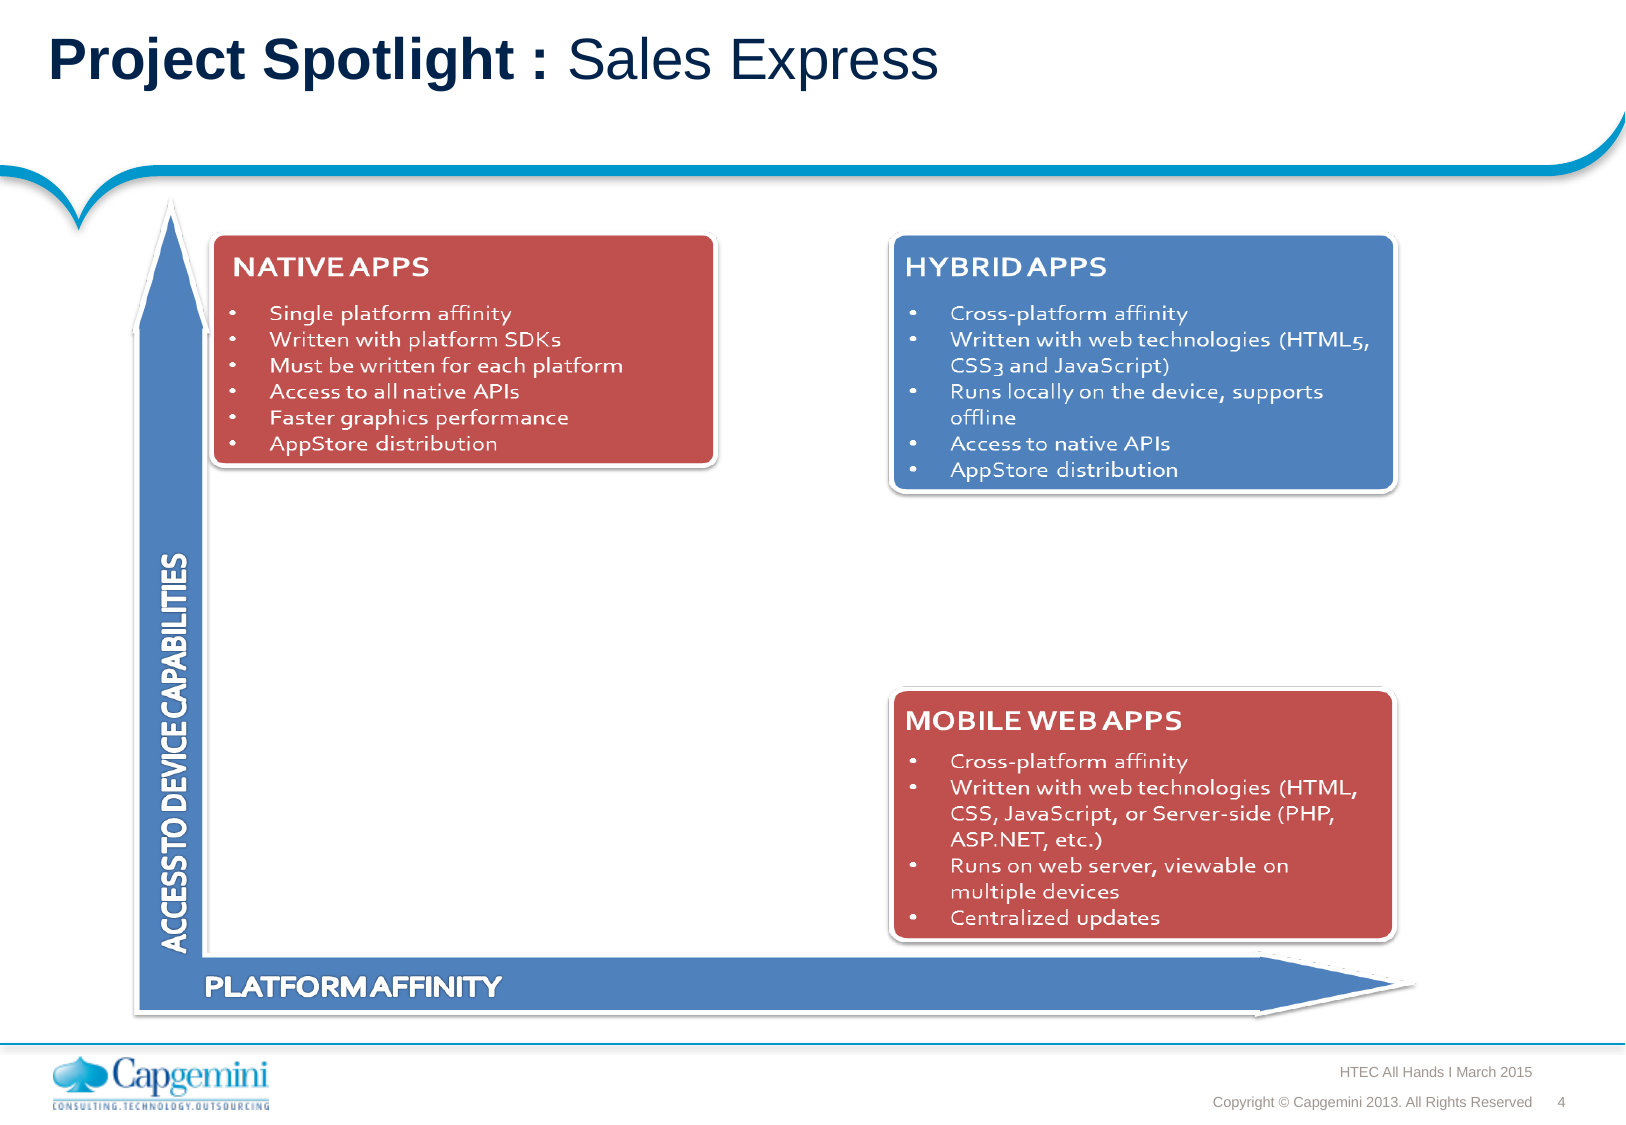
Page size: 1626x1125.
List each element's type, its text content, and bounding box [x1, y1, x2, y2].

title Project Spotlight : Sales Express [0, 0, 1571, 145]
picture [53, 1056, 269, 1110]
picture [124, 192, 1423, 1024]
